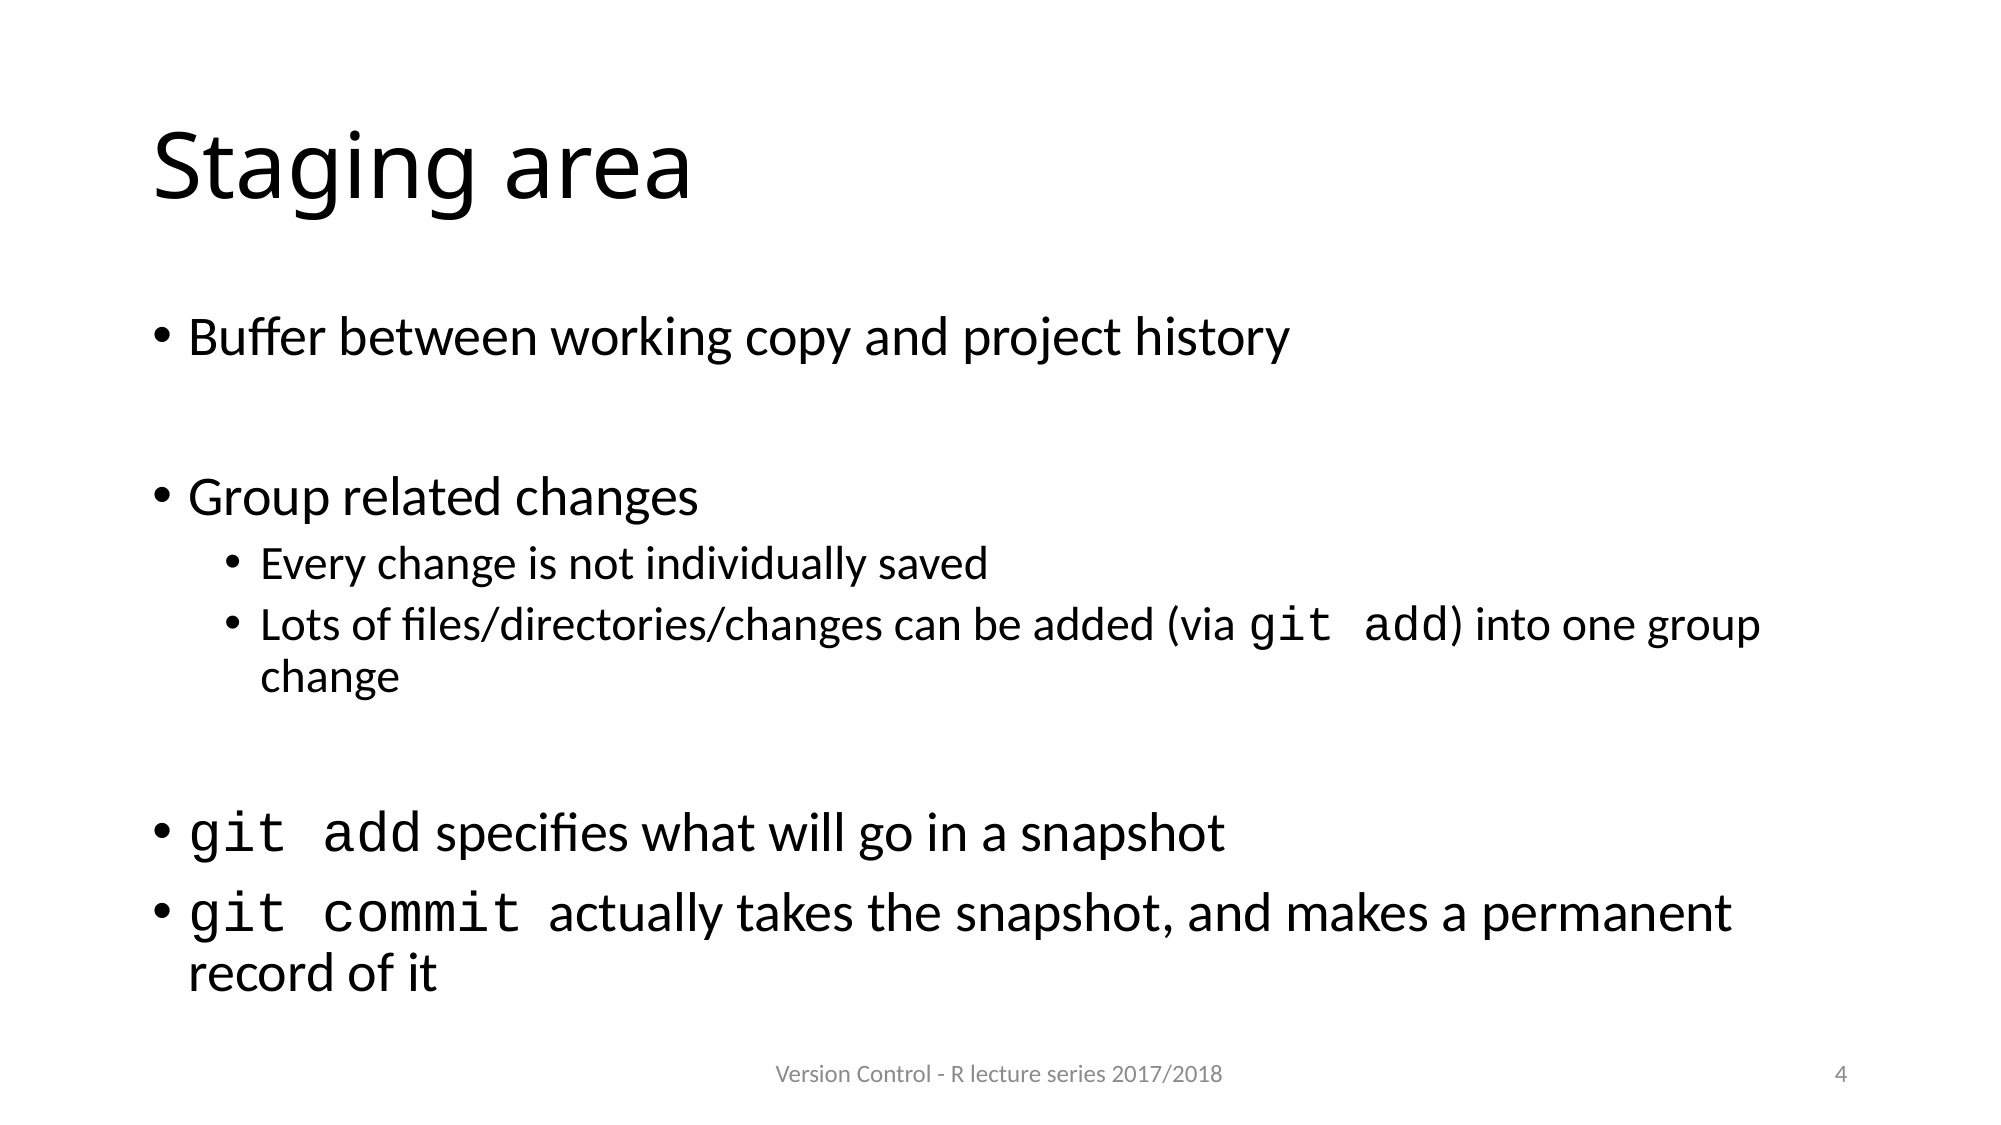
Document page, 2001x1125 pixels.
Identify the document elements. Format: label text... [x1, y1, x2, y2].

slide_number 4 [1412, 1042, 1863, 1103]
title Staging area [137, 59, 1863, 278]
list Buffer between working copy and project history Group related changes Every change is not individually saved Lots of files/directories/changes can be added (via git add) into one group change git add specifies what will go in a snapshot git commit actually takes the snapshot, and makes a permanent record of it [137, 299, 1863, 1014]
footer Version Control - R lecture series 2017/2018 [662, 1042, 1338, 1103]
